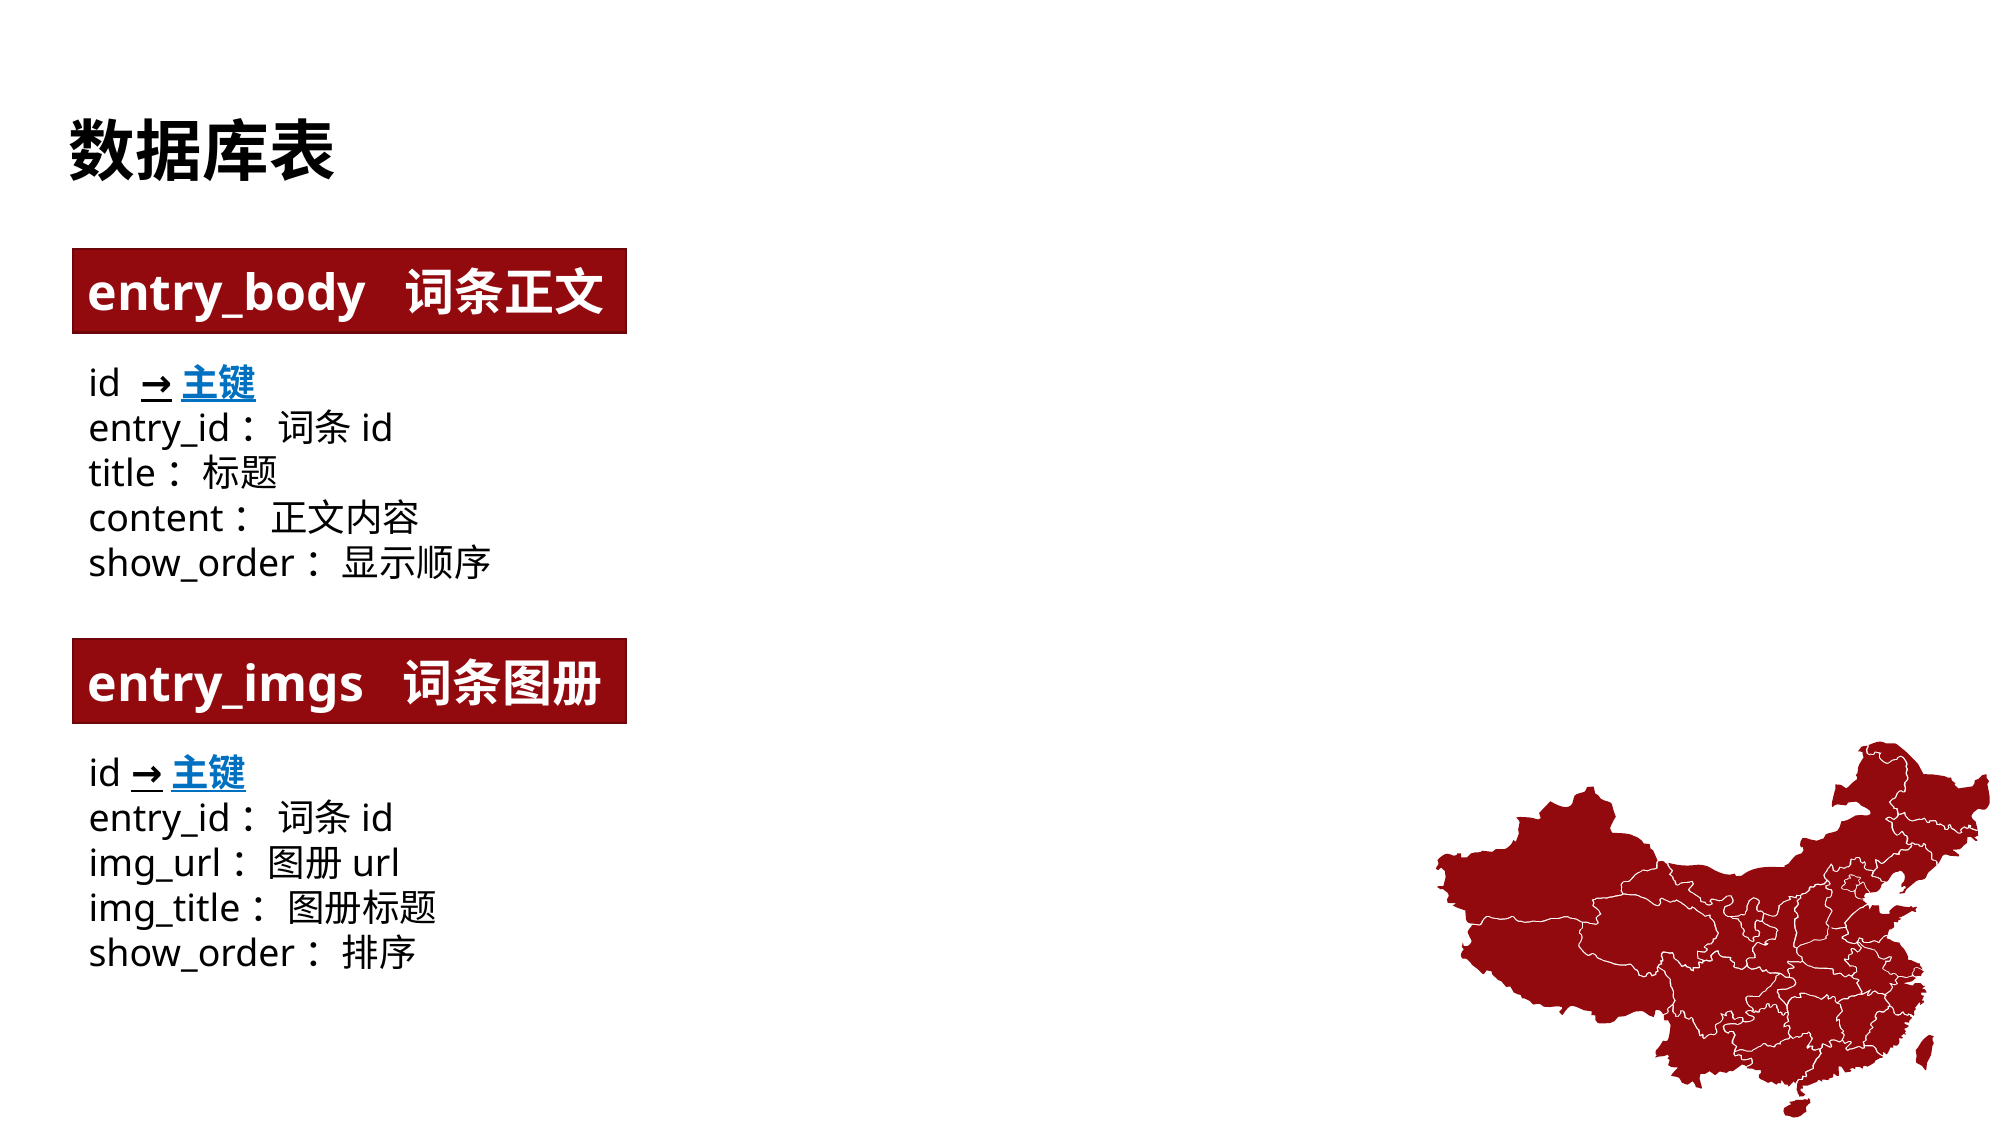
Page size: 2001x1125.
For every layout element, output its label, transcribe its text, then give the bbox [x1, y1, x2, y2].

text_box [54, 248, 1338, 639]
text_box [54, 639, 1338, 984]
text_box 数据库表 [54, 101, 564, 197]
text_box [1435, 741, 1990, 1118]
